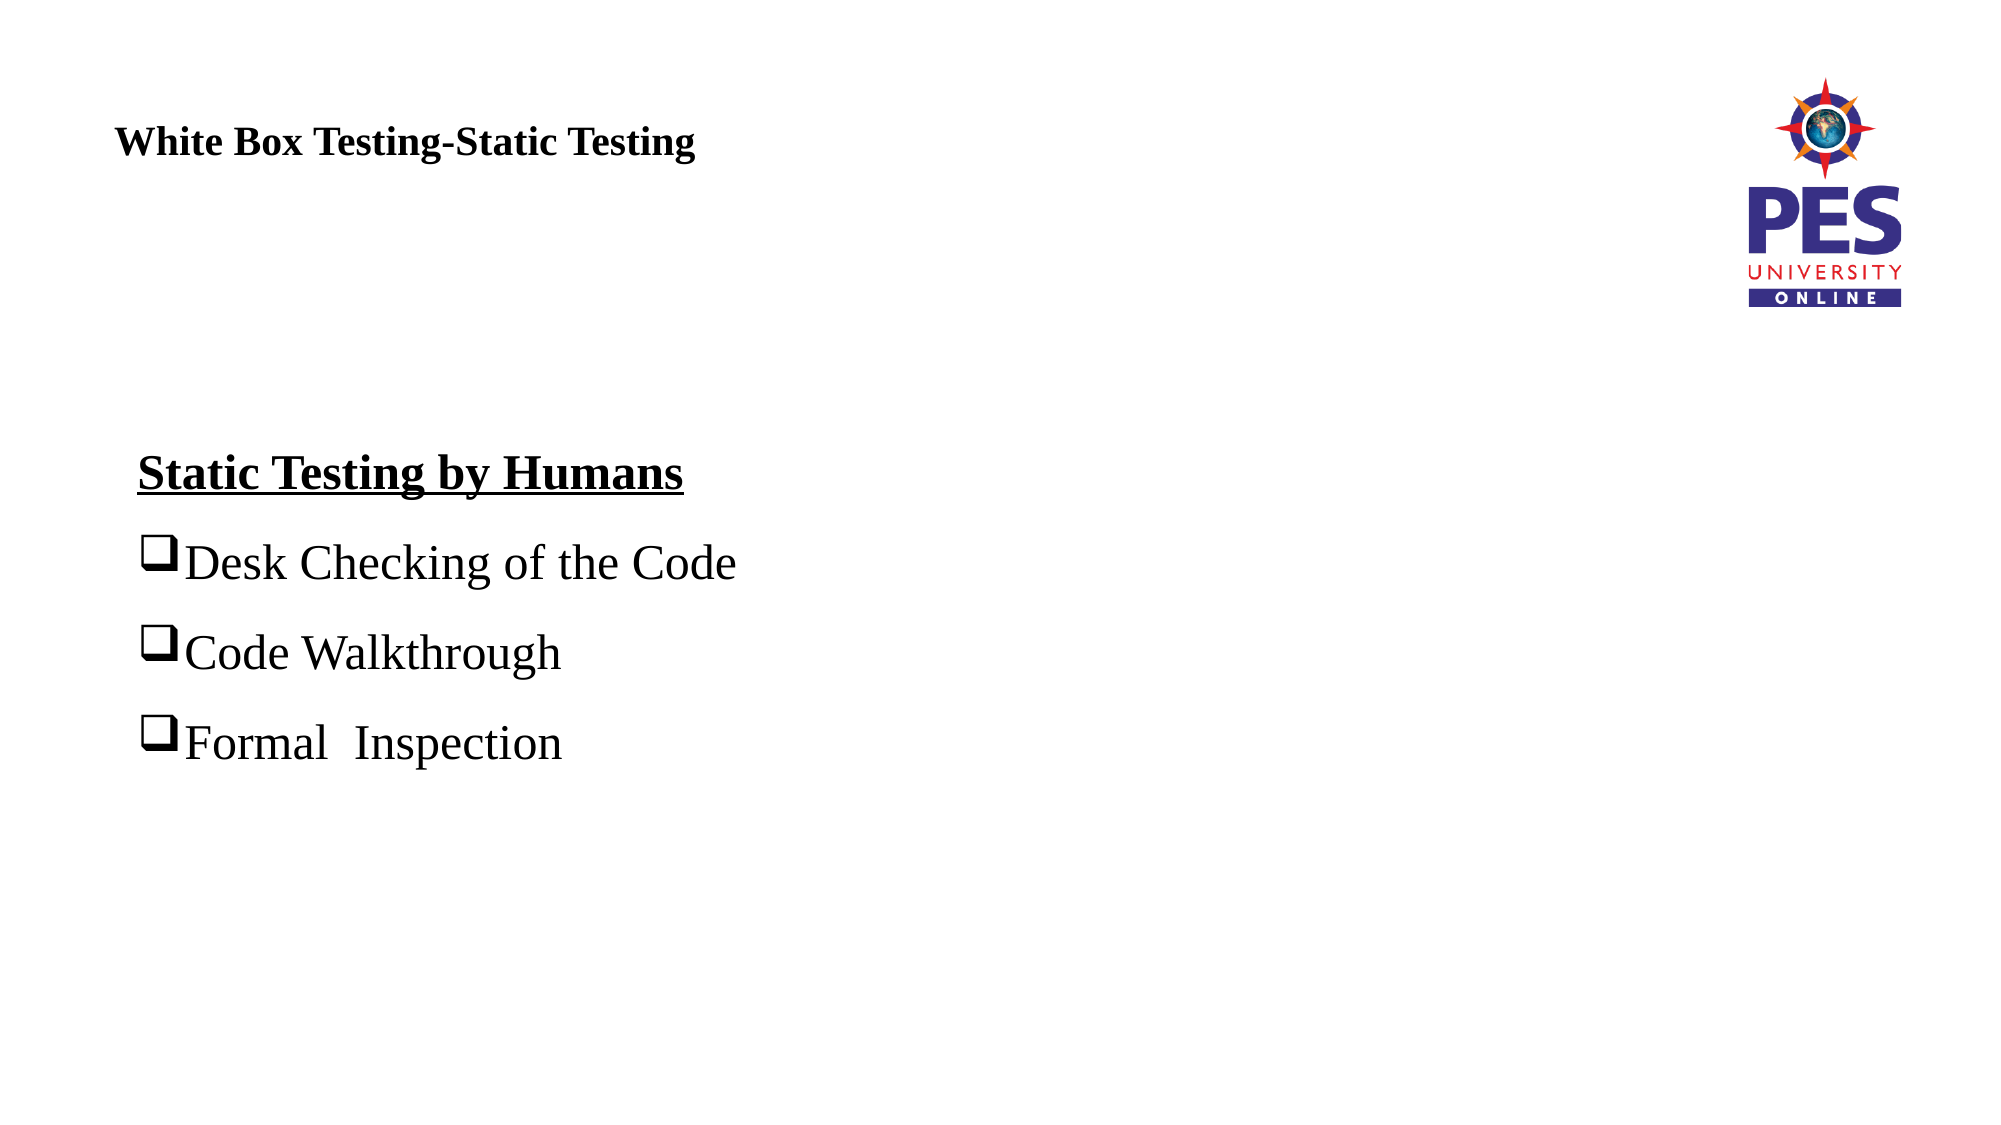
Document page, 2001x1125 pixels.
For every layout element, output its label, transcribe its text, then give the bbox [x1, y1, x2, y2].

picture [1748, 77, 1902, 307]
subtitle Static Testing by Humans Desk Checking of the Code Code Walkthrough Formal Inspection [99, 263, 1900, 916]
title White Box Testing-Static Testing [114, 44, 1686, 233]
